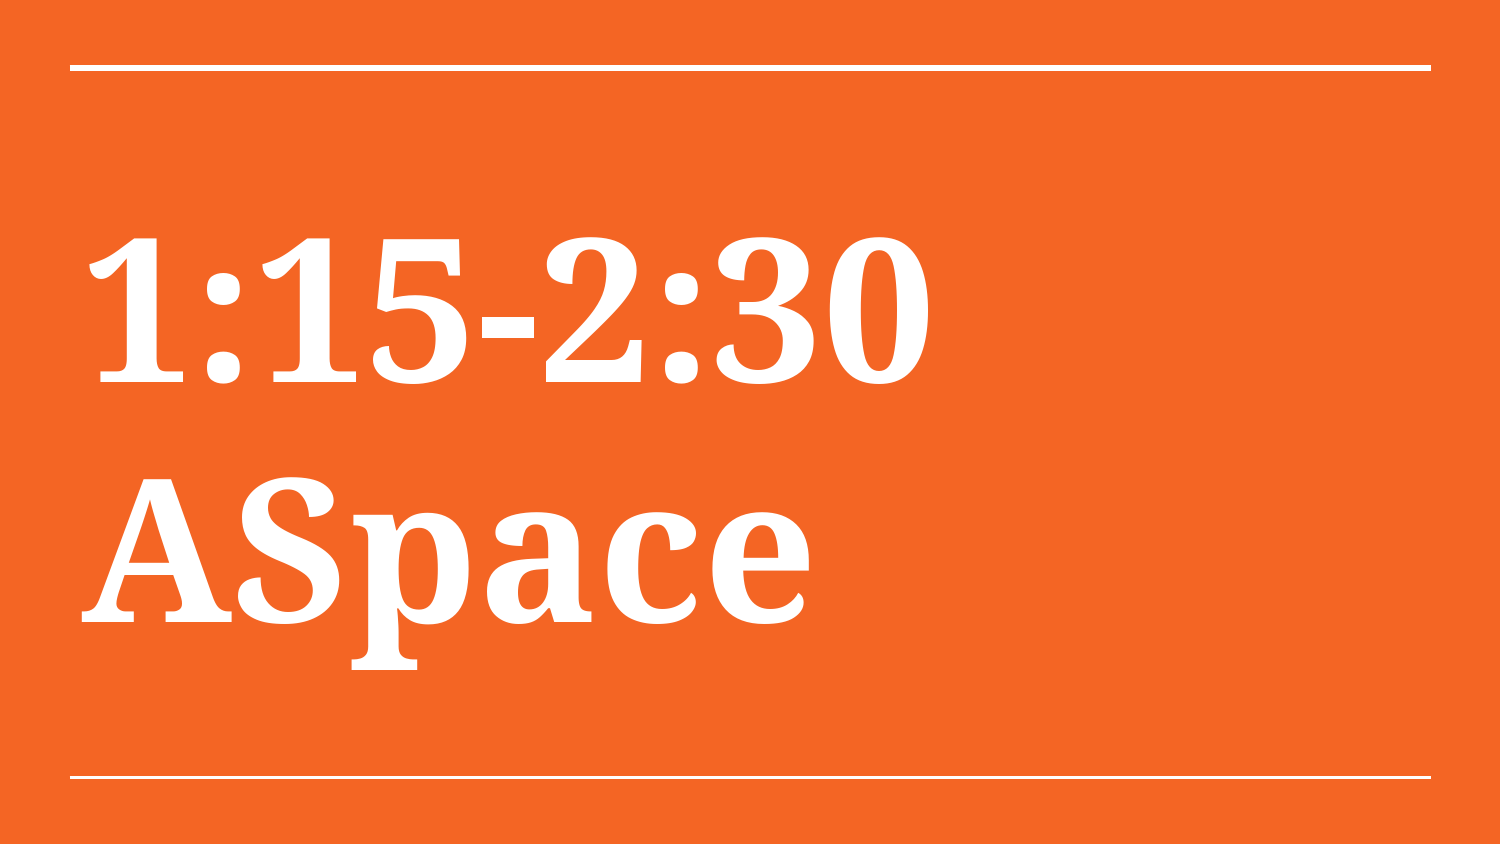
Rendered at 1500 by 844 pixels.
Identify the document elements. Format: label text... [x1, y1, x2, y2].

title 1:15-2:30 ASpace [66, 296, 1428, 550]
